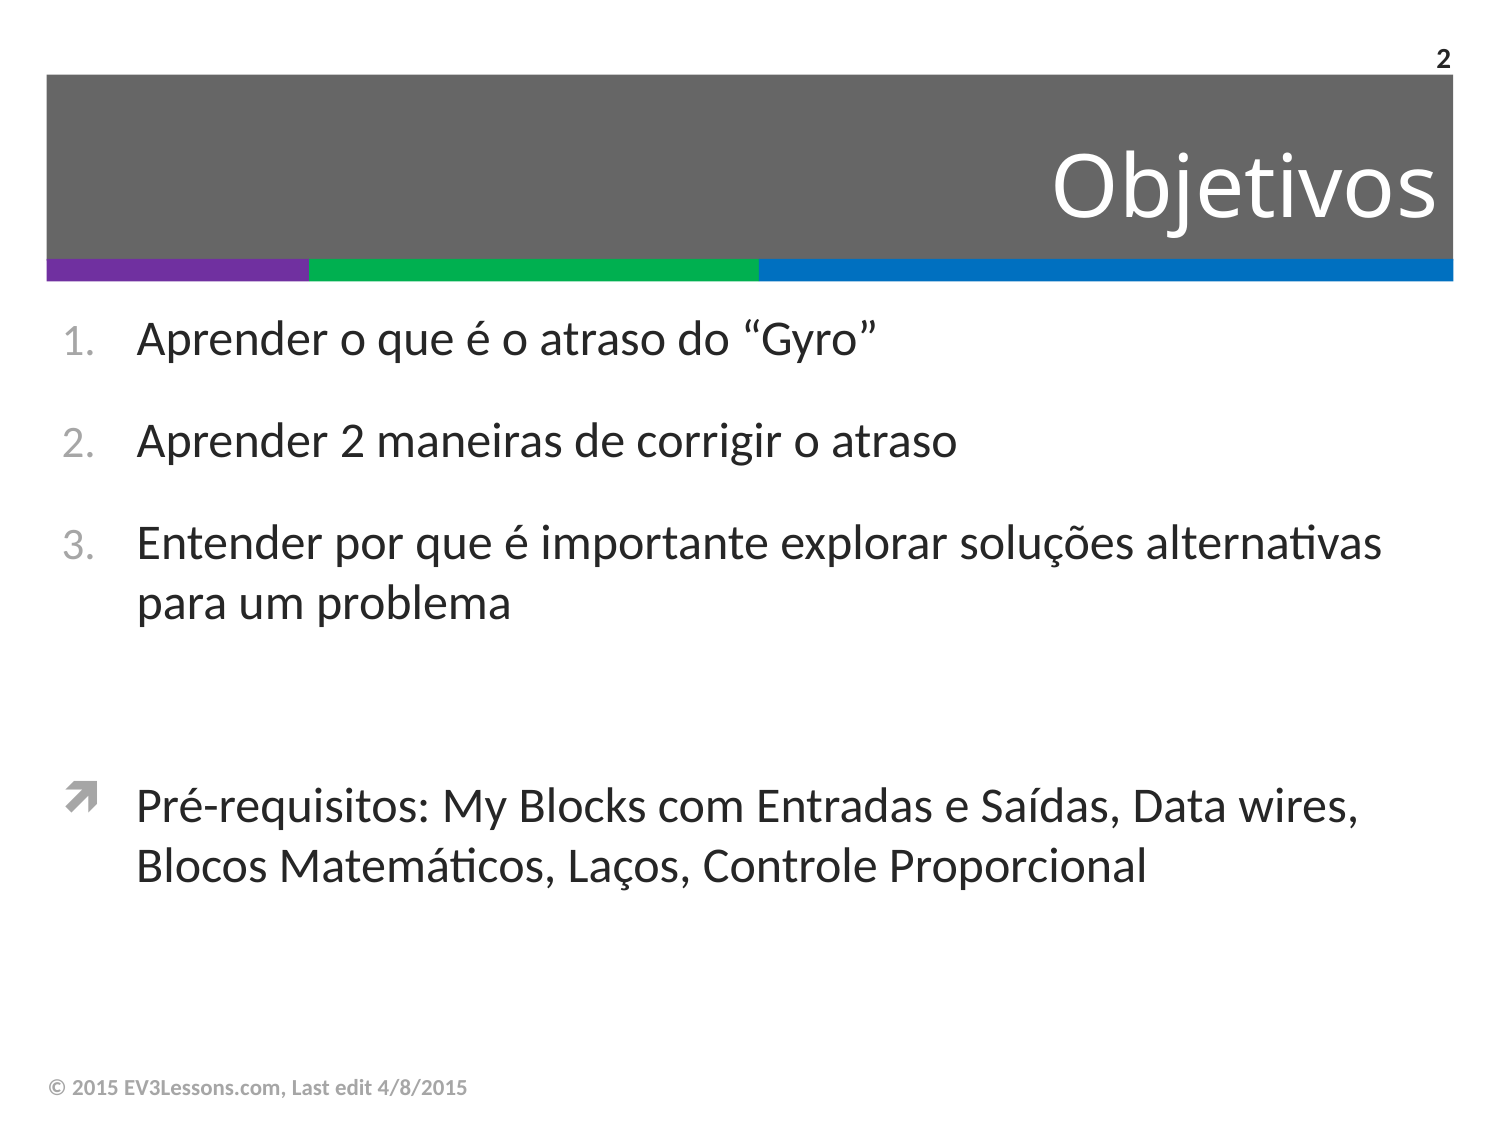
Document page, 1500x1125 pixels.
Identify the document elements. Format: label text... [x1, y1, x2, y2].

title Objetivos [46, 103, 1454, 263]
list Aprender o que é o atraso do “Gyro” Aprender 2 maneiras de corrigir o atraso Entender por que é importante explorar soluções alternativas para um problema Pré-requisitos: My Blocks com Entradas e Saídas, Data wires, Blocos Matemáticos, Laços, Controle Proporcional [46, 298, 1454, 1005]
slide_number 2 [1362, 27, 1466, 87]
footer © 2015 EV3Lessons.com, Last edit 4/8/2015 [32, 1055, 1038, 1116]
